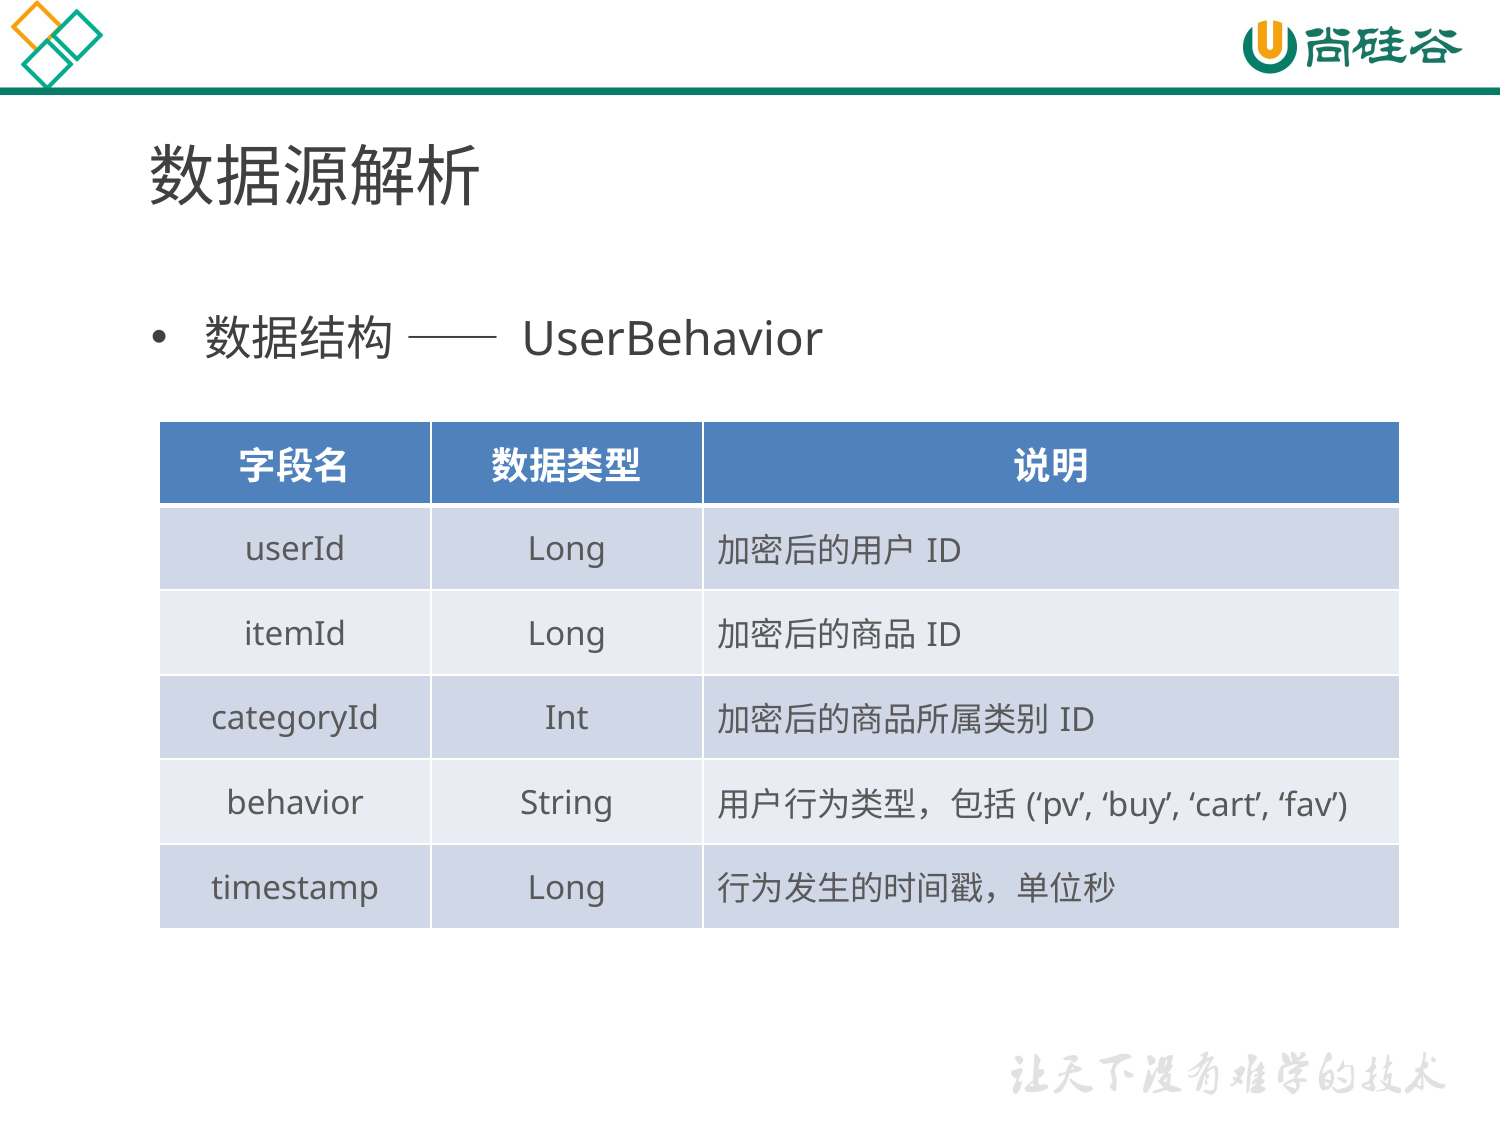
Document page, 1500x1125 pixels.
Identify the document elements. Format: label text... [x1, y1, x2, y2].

table_cell 行为发生的时间戳，单位秒 [704, 845, 1399, 928]
table_header 字段名 [160, 422, 430, 503]
table_header 说明 [704, 422, 1399, 503]
table_cell String [432, 760, 702, 843]
list 数据结构 —— UserBehavior [135, 243, 1400, 374]
table_cell Long [432, 845, 702, 928]
table_cell categoryId [160, 676, 430, 758]
title 数据源解析 [75, 79, 1425, 268]
table_cell 用户行为类型，包括(‘pv’, ‘buy’, ‘cart’, ‘fav’) [704, 760, 1399, 843]
table_cell timestamp [160, 845, 430, 928]
table_cell Long [432, 591, 702, 674]
table_cell 加密后的商品ID [704, 591, 1399, 674]
table_cell behavior [160, 760, 430, 843]
table_cell Int [432, 676, 702, 758]
table_cell userId [160, 508, 430, 589]
picture [0, 0, 1500, 1125]
table_cell itemId [160, 591, 430, 674]
table_cell Long [432, 508, 702, 589]
table_cell 加密后的用户ID [704, 508, 1399, 589]
table_cell 加密后的商品所属类别ID [704, 676, 1399, 758]
table_header 数据类型 [432, 422, 702, 503]
